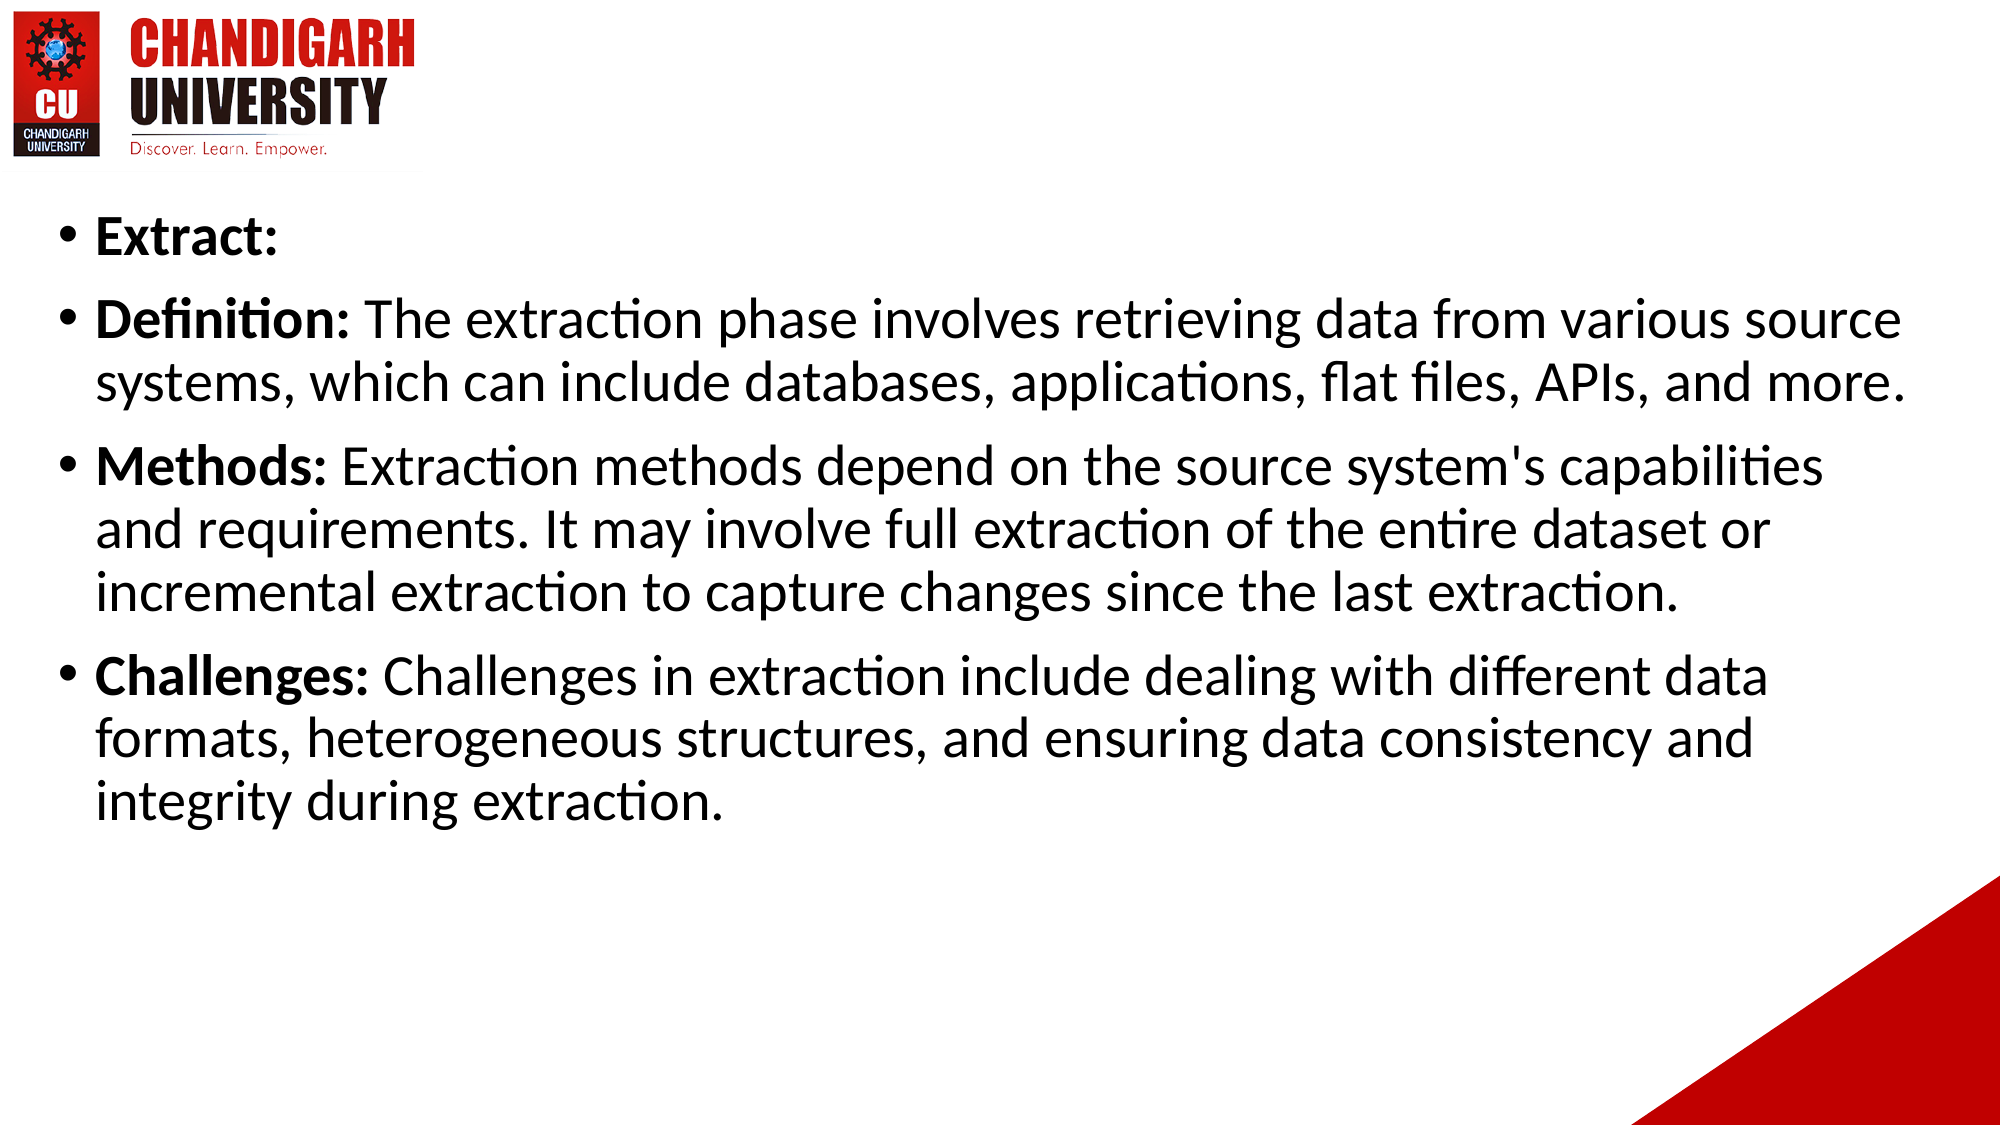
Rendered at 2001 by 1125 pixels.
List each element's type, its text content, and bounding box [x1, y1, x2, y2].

picture [1, 3, 423, 172]
text_box [1629, 874, 2000, 1125]
list Extract: Definition: The extraction phase involves retrieving data from various source systems, which can include databases, applications, flat files, APIs, and more. Methods: Extraction methods depend on the source system's capabilities and requirements. It may involve full extraction of the entire dataset or incremental extraction to capture changes since the last extraction. Challenges: Challenges in extraction include dealing with different data formats, heterogeneous structures, and ensuring data consistency and integrity during extraction. [42, 197, 1941, 1069]
